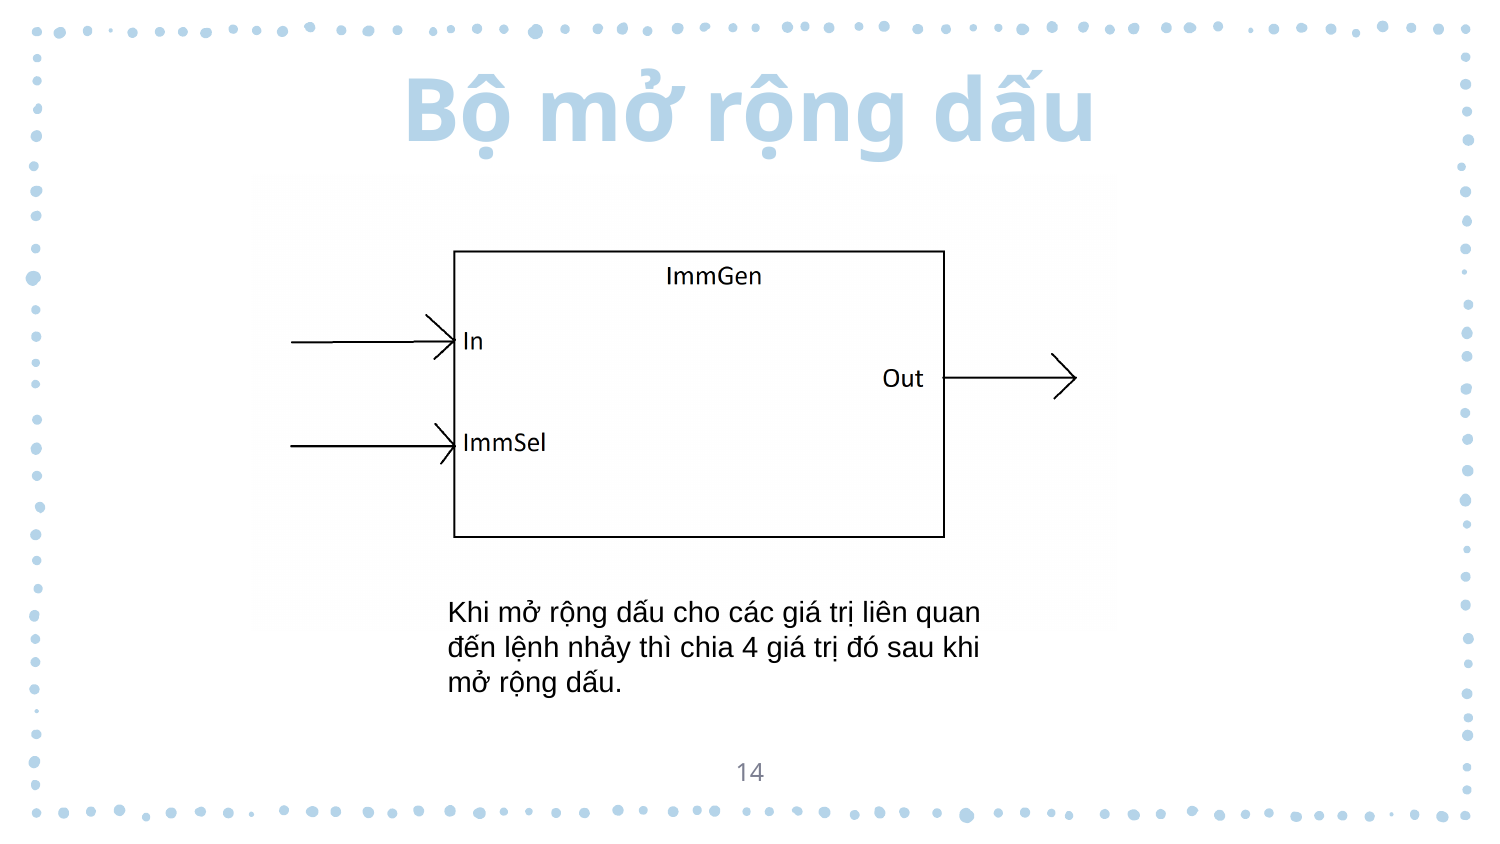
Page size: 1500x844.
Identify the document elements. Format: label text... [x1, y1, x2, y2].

text_box Khi mở rộng dấu cho các giá trị liên quan đến lệnh nhảy thì chia 4 giá trị đó sau khi mở rộng dấu. [432, 639, 1030, 706]
picture [251, 174, 1118, 631]
slide_number 14 [0, 741, 1500, 807]
title Bộ mở rộng dấu [146, 33, 1354, 175]
